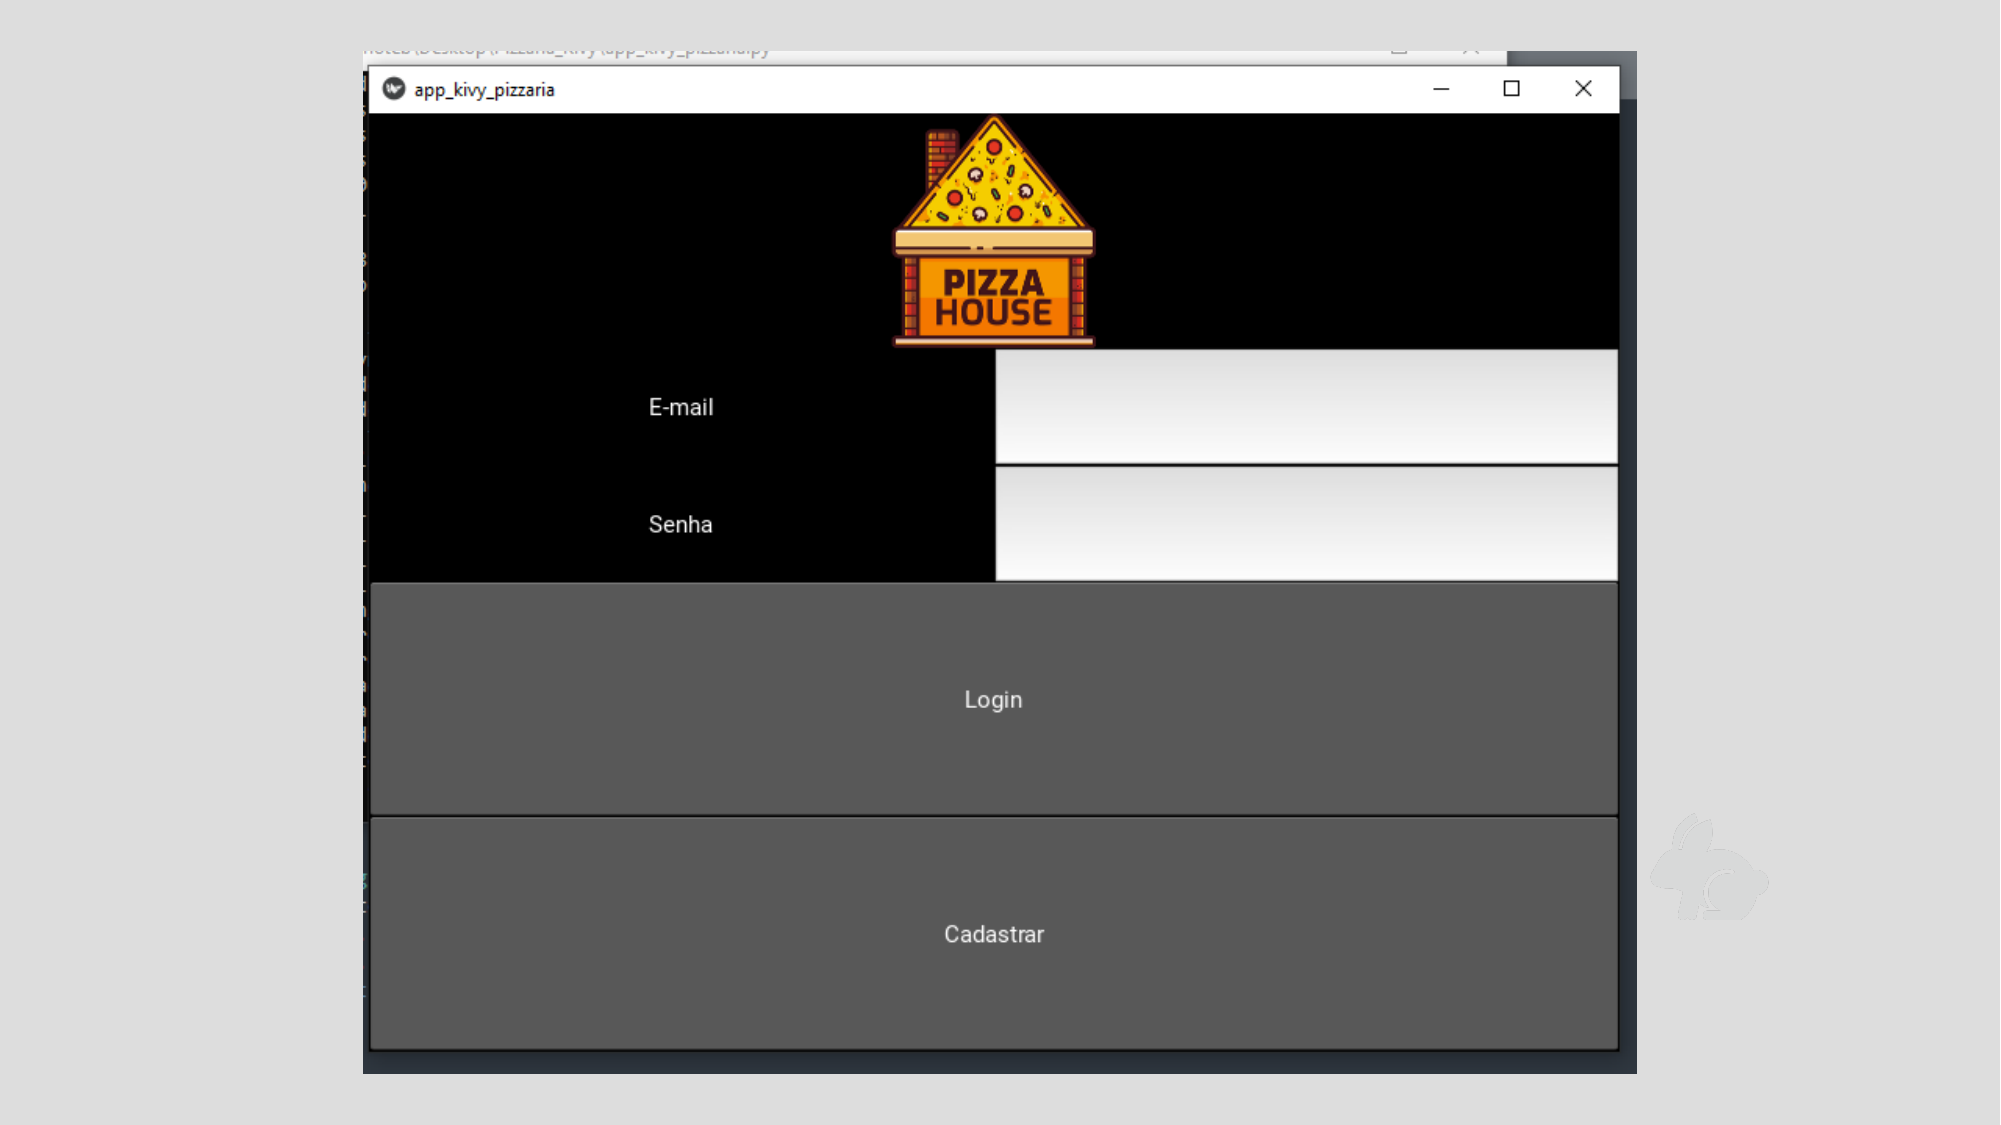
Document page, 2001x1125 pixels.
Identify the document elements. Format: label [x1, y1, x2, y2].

picture [363, 51, 1784, 1074]
